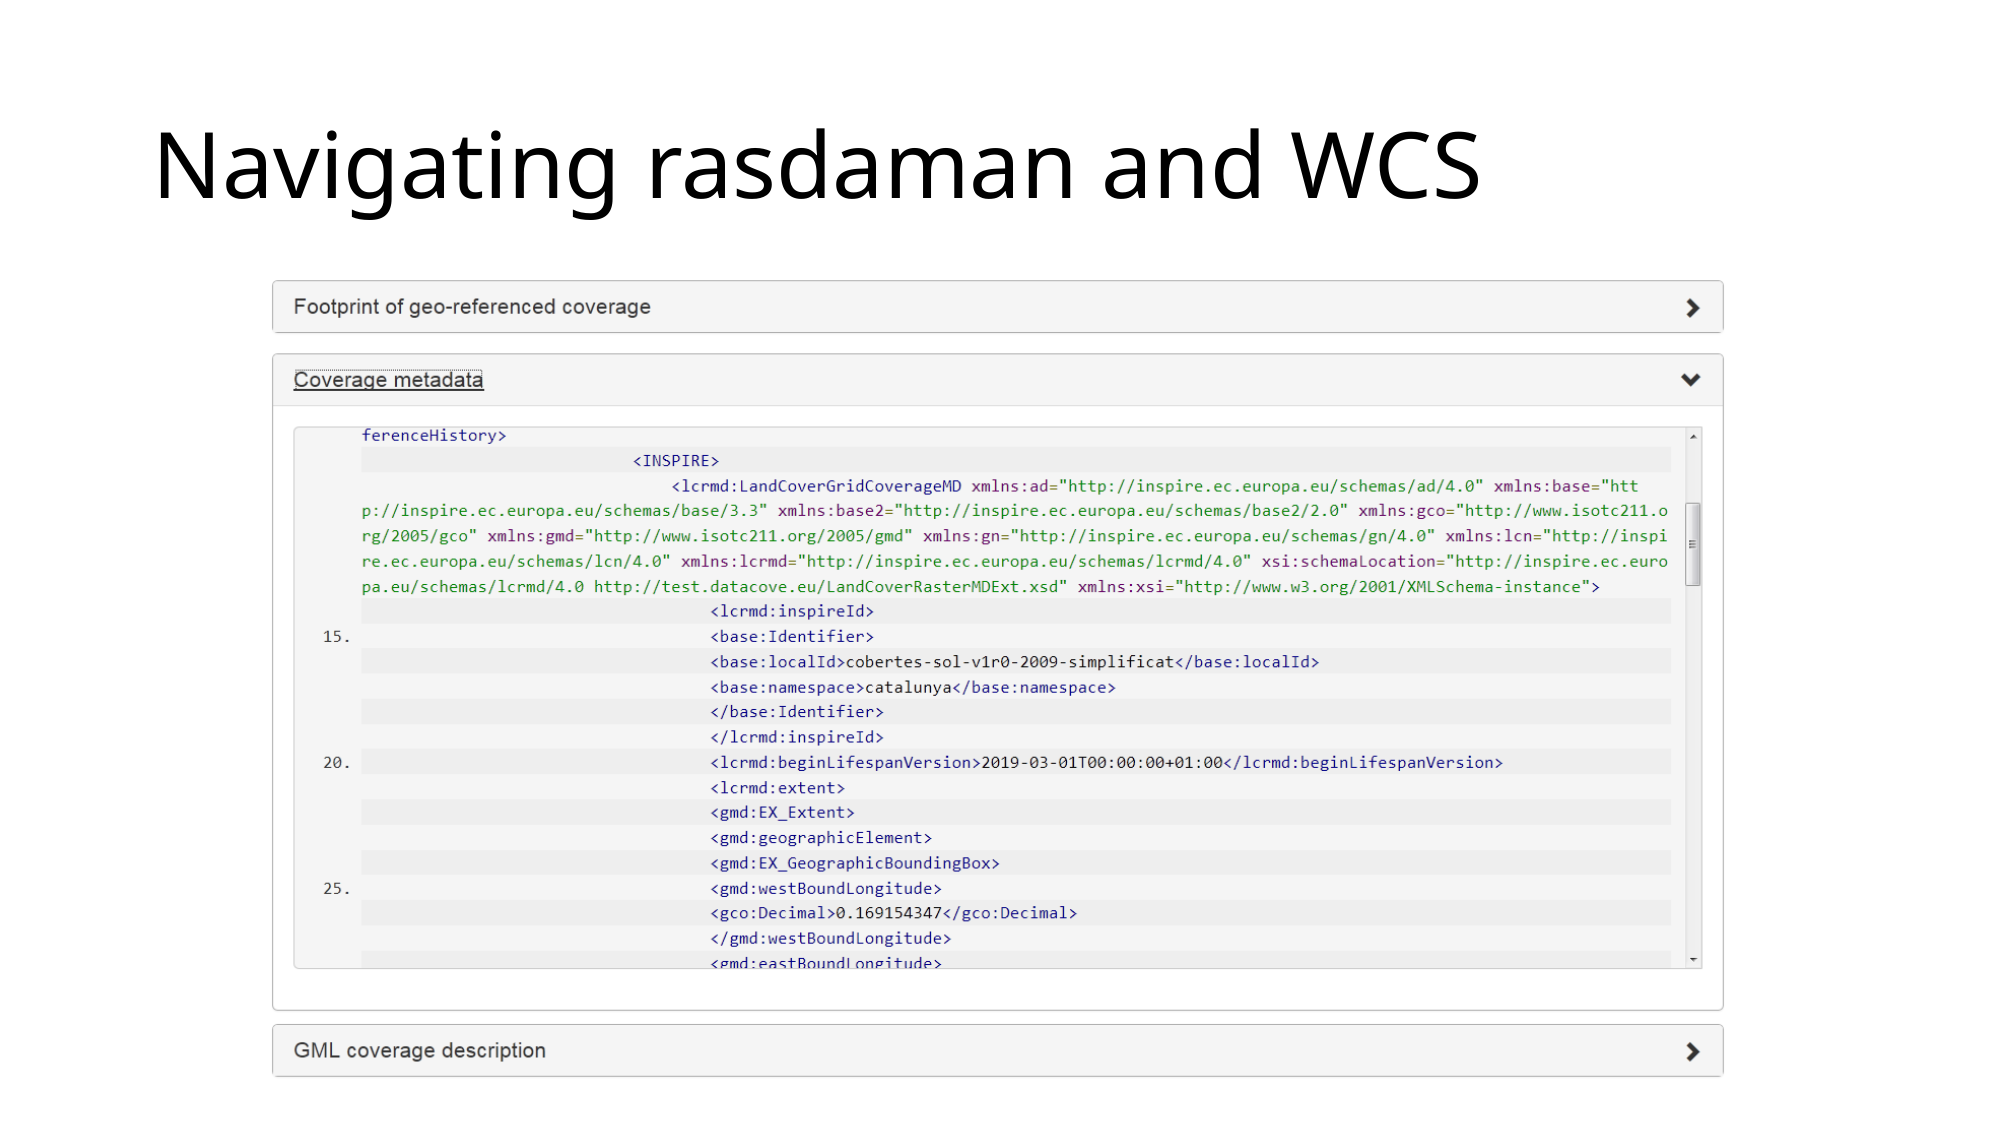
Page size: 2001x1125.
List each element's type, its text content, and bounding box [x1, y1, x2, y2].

picture [262, 268, 1738, 1089]
title Navigating rasdaman and WCS [137, 59, 1863, 278]
